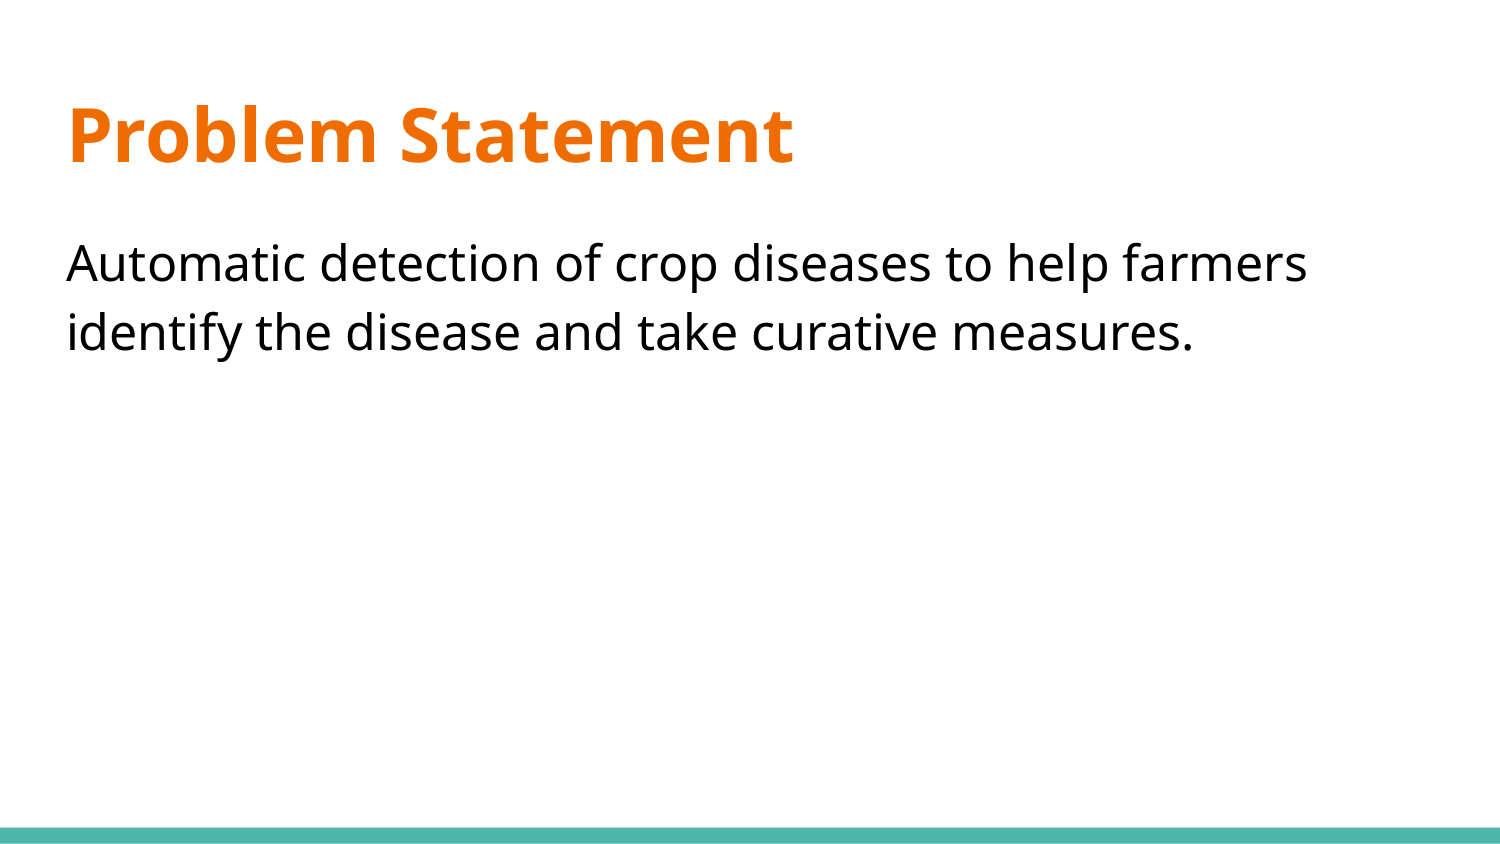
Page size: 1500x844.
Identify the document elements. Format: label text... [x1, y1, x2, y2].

title Problem Statement [51, 72, 1449, 189]
list Automatic detection of crop diseases to help farmers identify the disease and take curative measures. [51, 207, 1460, 793]
